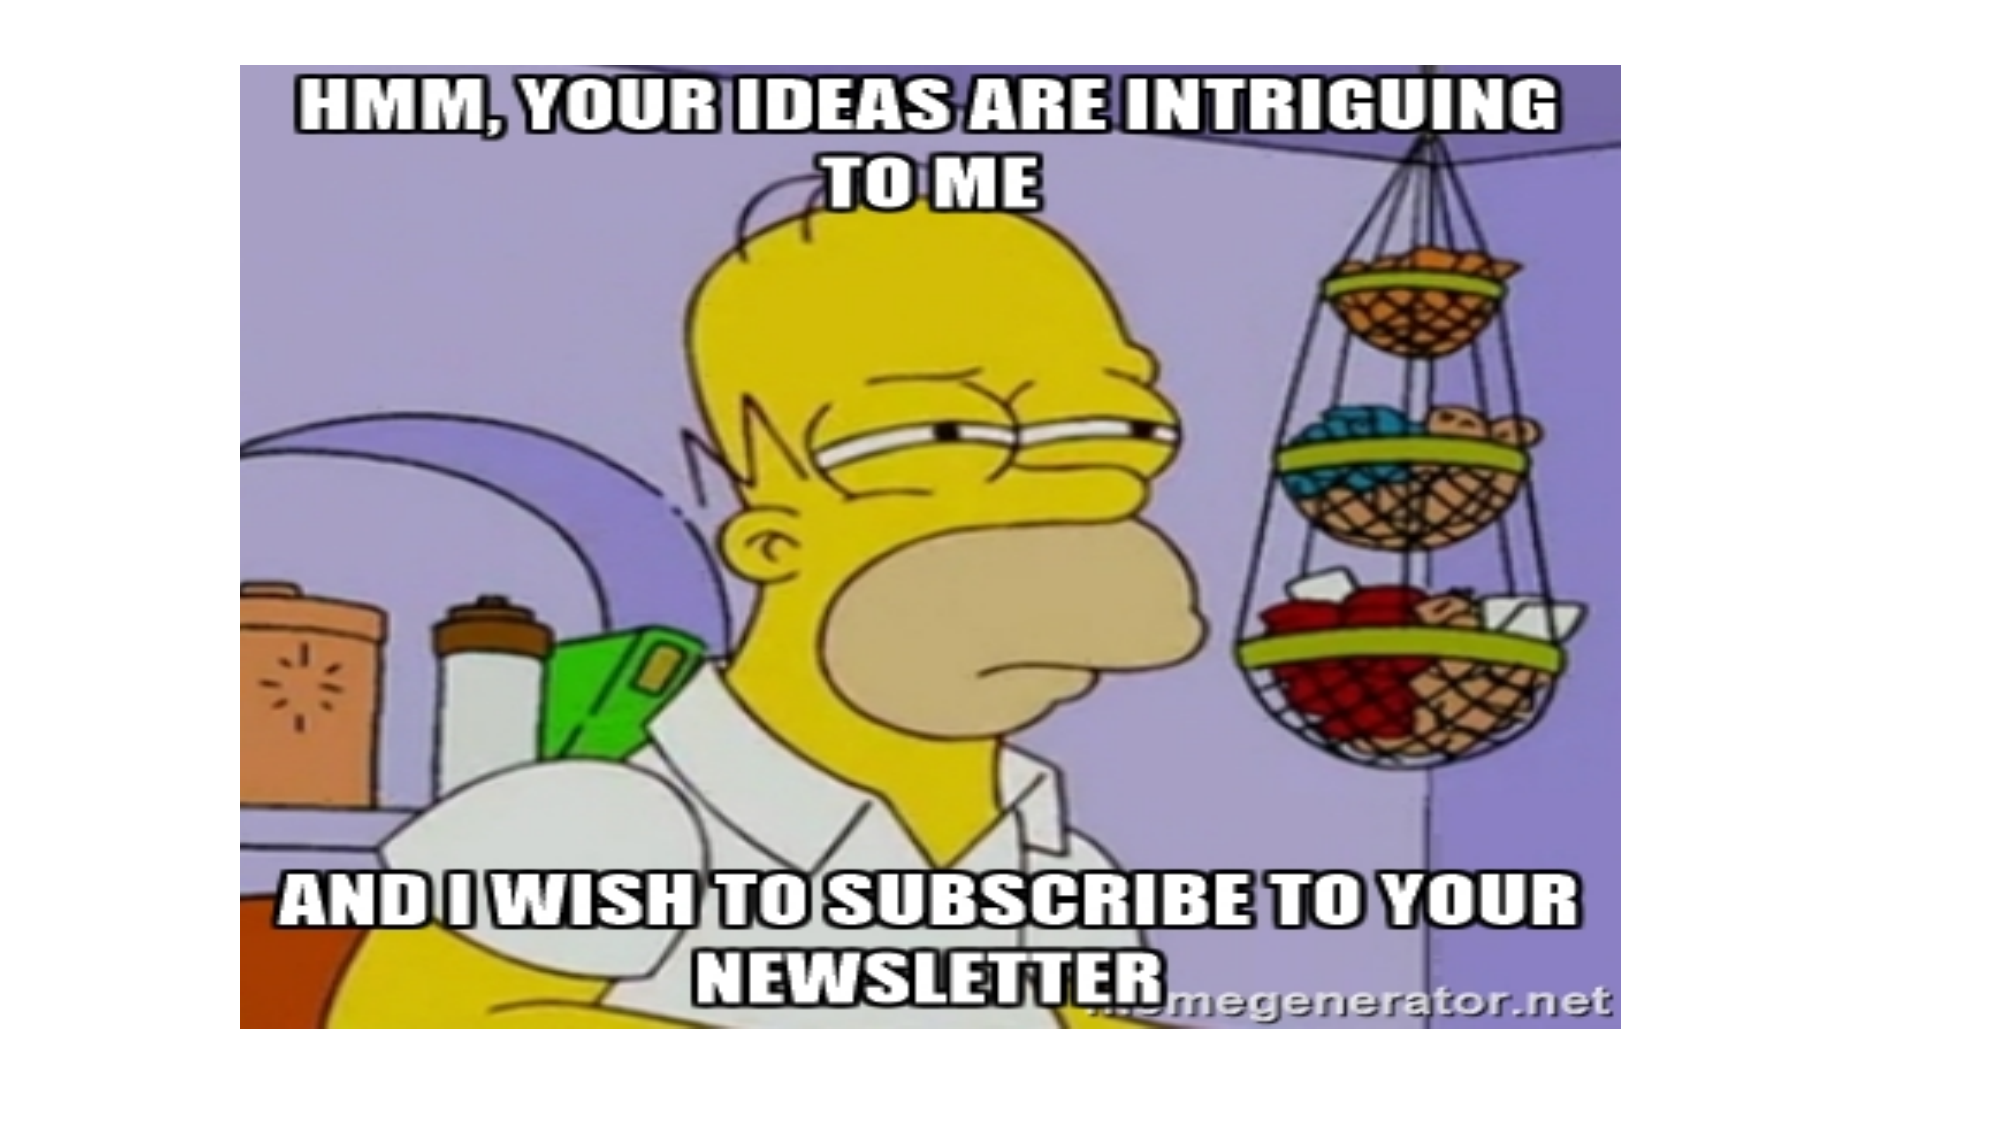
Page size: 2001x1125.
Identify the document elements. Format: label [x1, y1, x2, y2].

list [240, 65, 1621, 1029]
